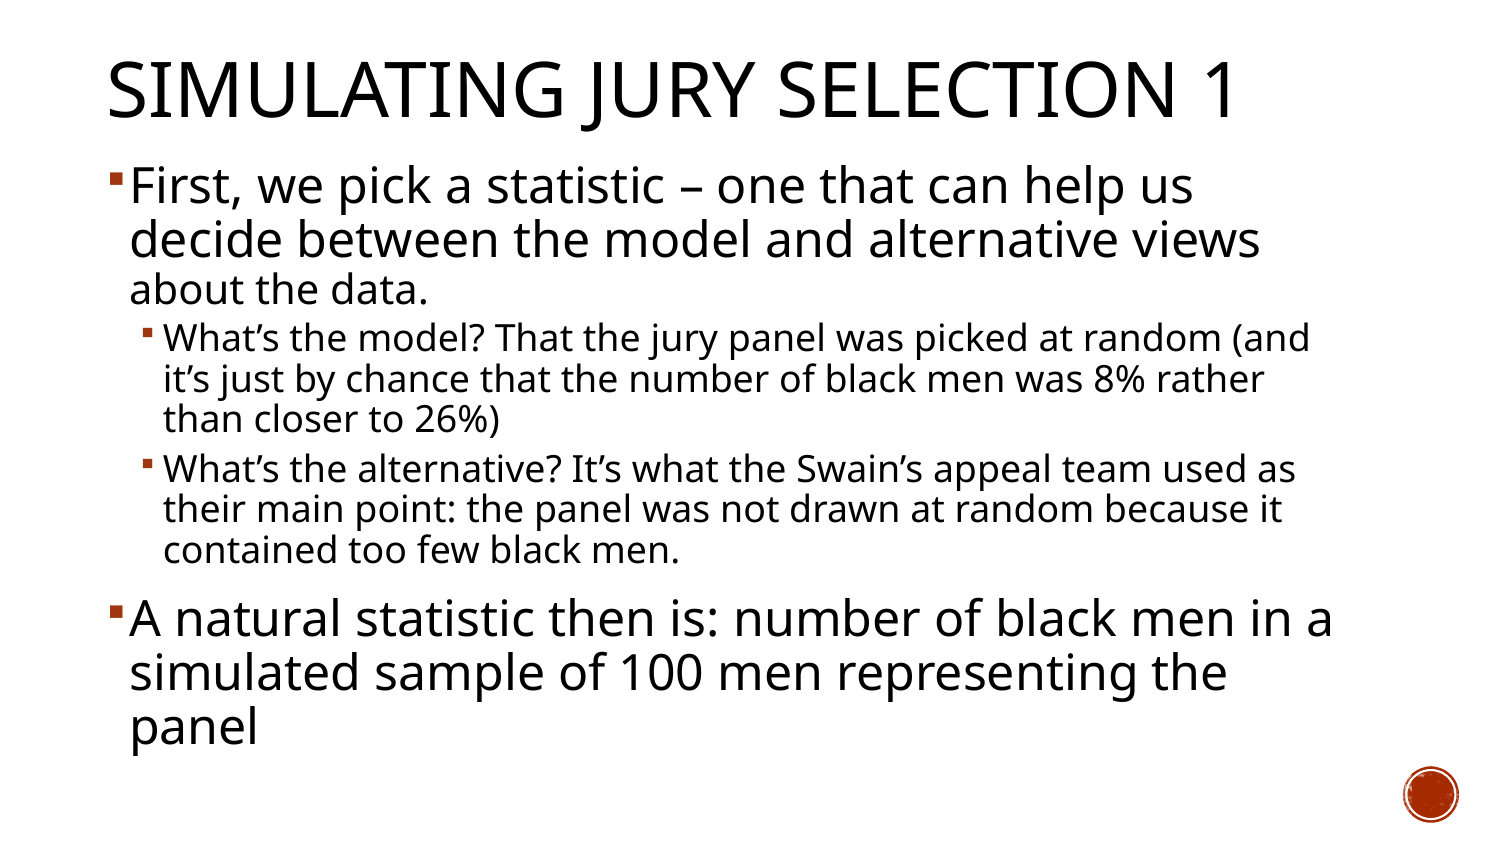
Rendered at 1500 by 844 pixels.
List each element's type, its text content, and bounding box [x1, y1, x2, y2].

title Simulating jury selection 1 [91, 42, 1297, 143]
list First, we pick a statistic – one that can help us decide between the model and alternative views about the data. What’s the model? That the jury panel was picked at random (and it’s just by chance that the number of black men was 8% rather than closer to 26%) What’s the alternative? It’s what the Swain’s appeal team used as their main point: the panel was not drawn at random because it contained too few black men. A natural statistic then is: number of black men in a simulated sample of 100 men representing the panel [91, 152, 1370, 760]
